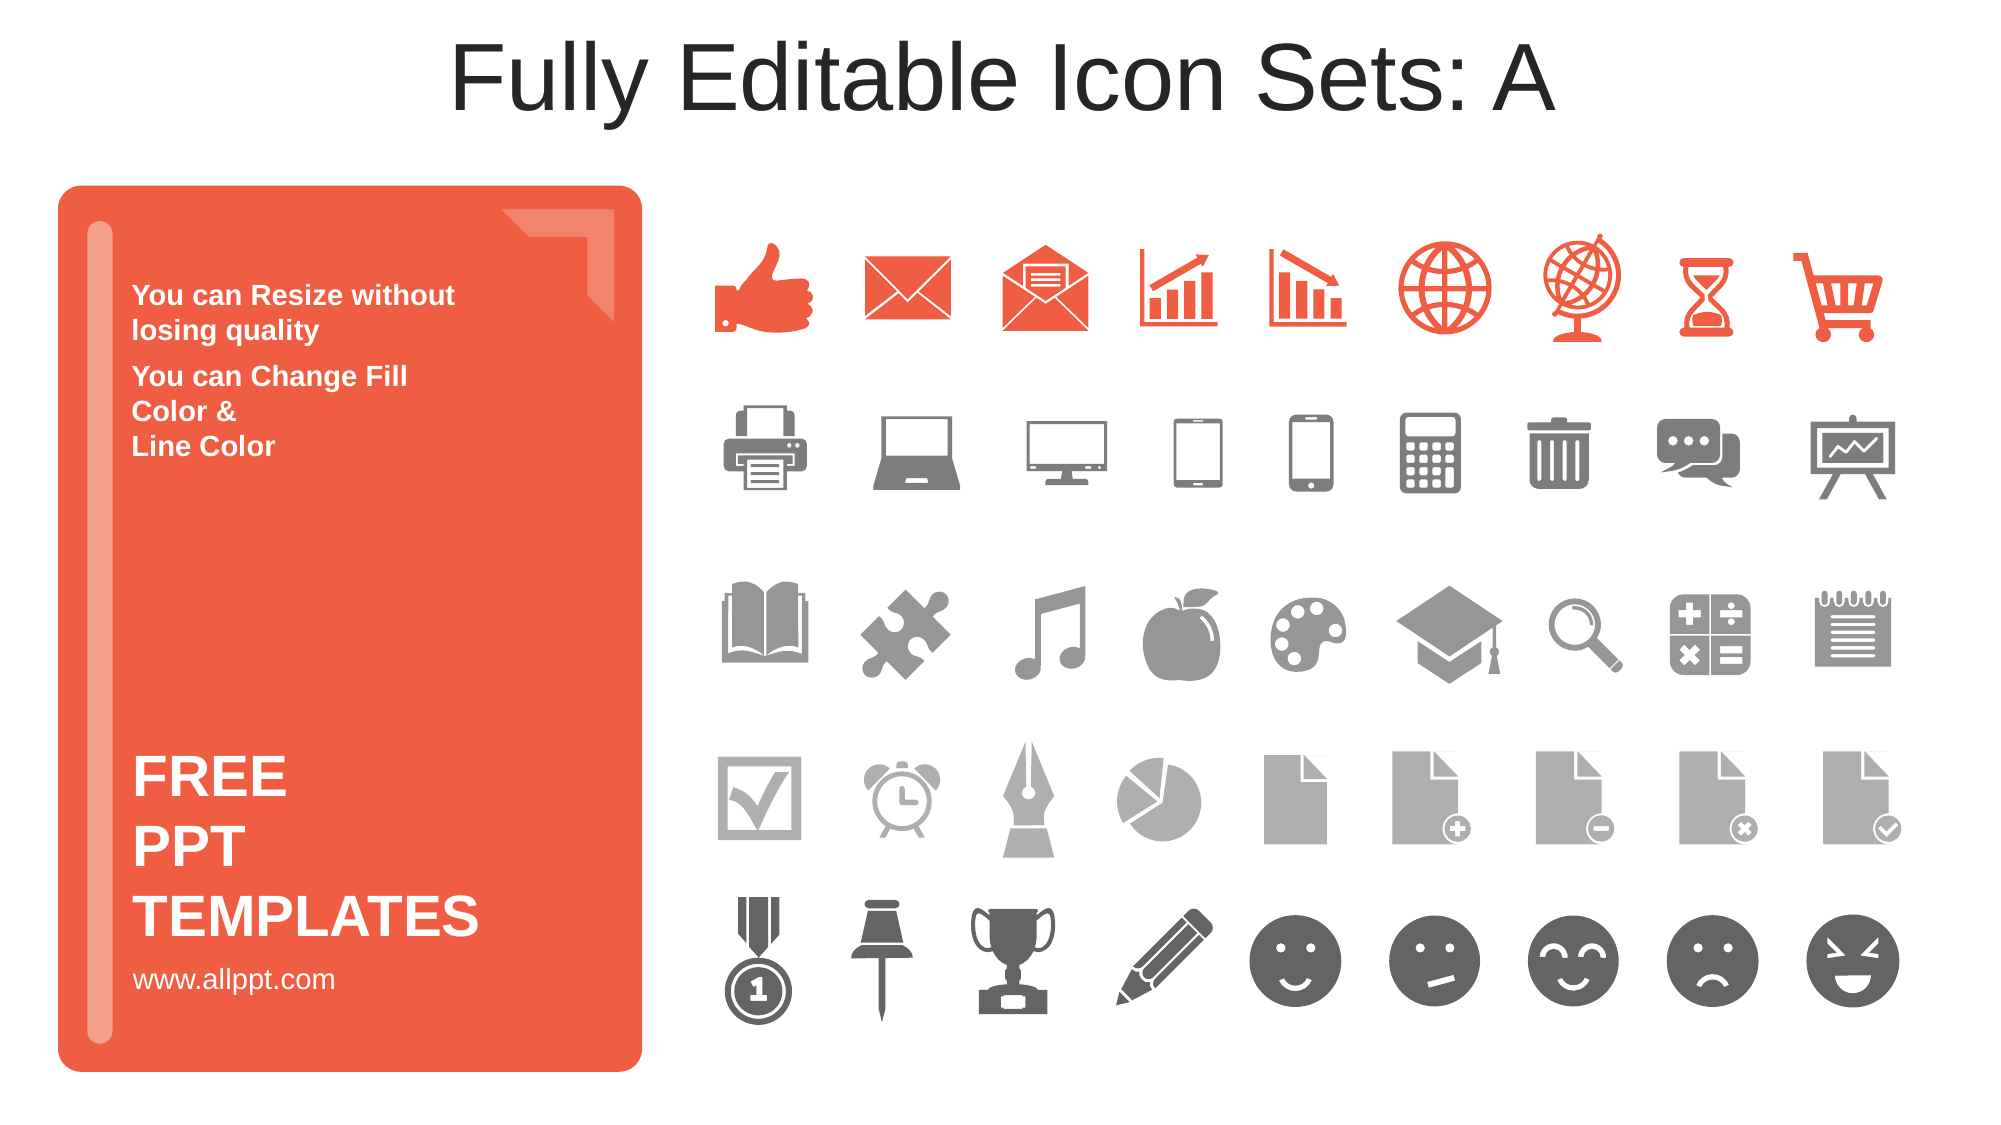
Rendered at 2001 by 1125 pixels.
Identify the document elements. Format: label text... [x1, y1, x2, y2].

text_box [1141, 587, 1222, 682]
text_box [1809, 413, 1897, 501]
text_box [714, 241, 815, 334]
text_box [1813, 589, 1893, 668]
text_box [722, 404, 809, 492]
text_box [1665, 914, 1760, 1009]
text_box [1656, 417, 1741, 489]
text_box [1269, 596, 1348, 673]
text_box [717, 756, 802, 841]
text_box [723, 896, 794, 1026]
text_box [1248, 914, 1343, 1009]
text_box [1000, 243, 1091, 332]
text_box [1526, 416, 1592, 490]
text_box [1394, 584, 1505, 686]
text_box [1678, 256, 1735, 338]
text_box [970, 906, 1057, 1016]
text_box [1014, 584, 1087, 681]
text_box [1116, 756, 1203, 843]
text_box [1139, 248, 1219, 327]
text_box [1526, 914, 1620, 1008]
text_box [1534, 748, 1616, 846]
text_box [1287, 413, 1335, 493]
text_box [1547, 597, 1625, 674]
text_box [1000, 741, 1057, 859]
text_box [1821, 748, 1903, 846]
text_box [849, 898, 915, 1023]
list Fully Editable Icon Sets: A [53, 20, 1952, 140]
text_box [872, 415, 962, 491]
text_box [1391, 748, 1472, 846]
text_box [1268, 248, 1348, 328]
text_box [1792, 251, 1884, 344]
text_box [1263, 752, 1330, 845]
text_box [1398, 411, 1462, 495]
text_box [1388, 914, 1482, 1008]
text_box [1172, 417, 1224, 489]
text_box [858, 588, 953, 682]
text_box [1397, 240, 1493, 336]
text_box [862, 255, 954, 321]
text_box [1805, 913, 1901, 1009]
text_box [720, 580, 810, 664]
text_box [1114, 907, 1214, 1007]
text_box [1668, 593, 1752, 677]
text_box [1025, 420, 1109, 487]
text_box [862, 760, 942, 839]
text_box [1278, 247, 1341, 320]
text_box [1542, 232, 1623, 343]
text_box [1678, 748, 1759, 846]
